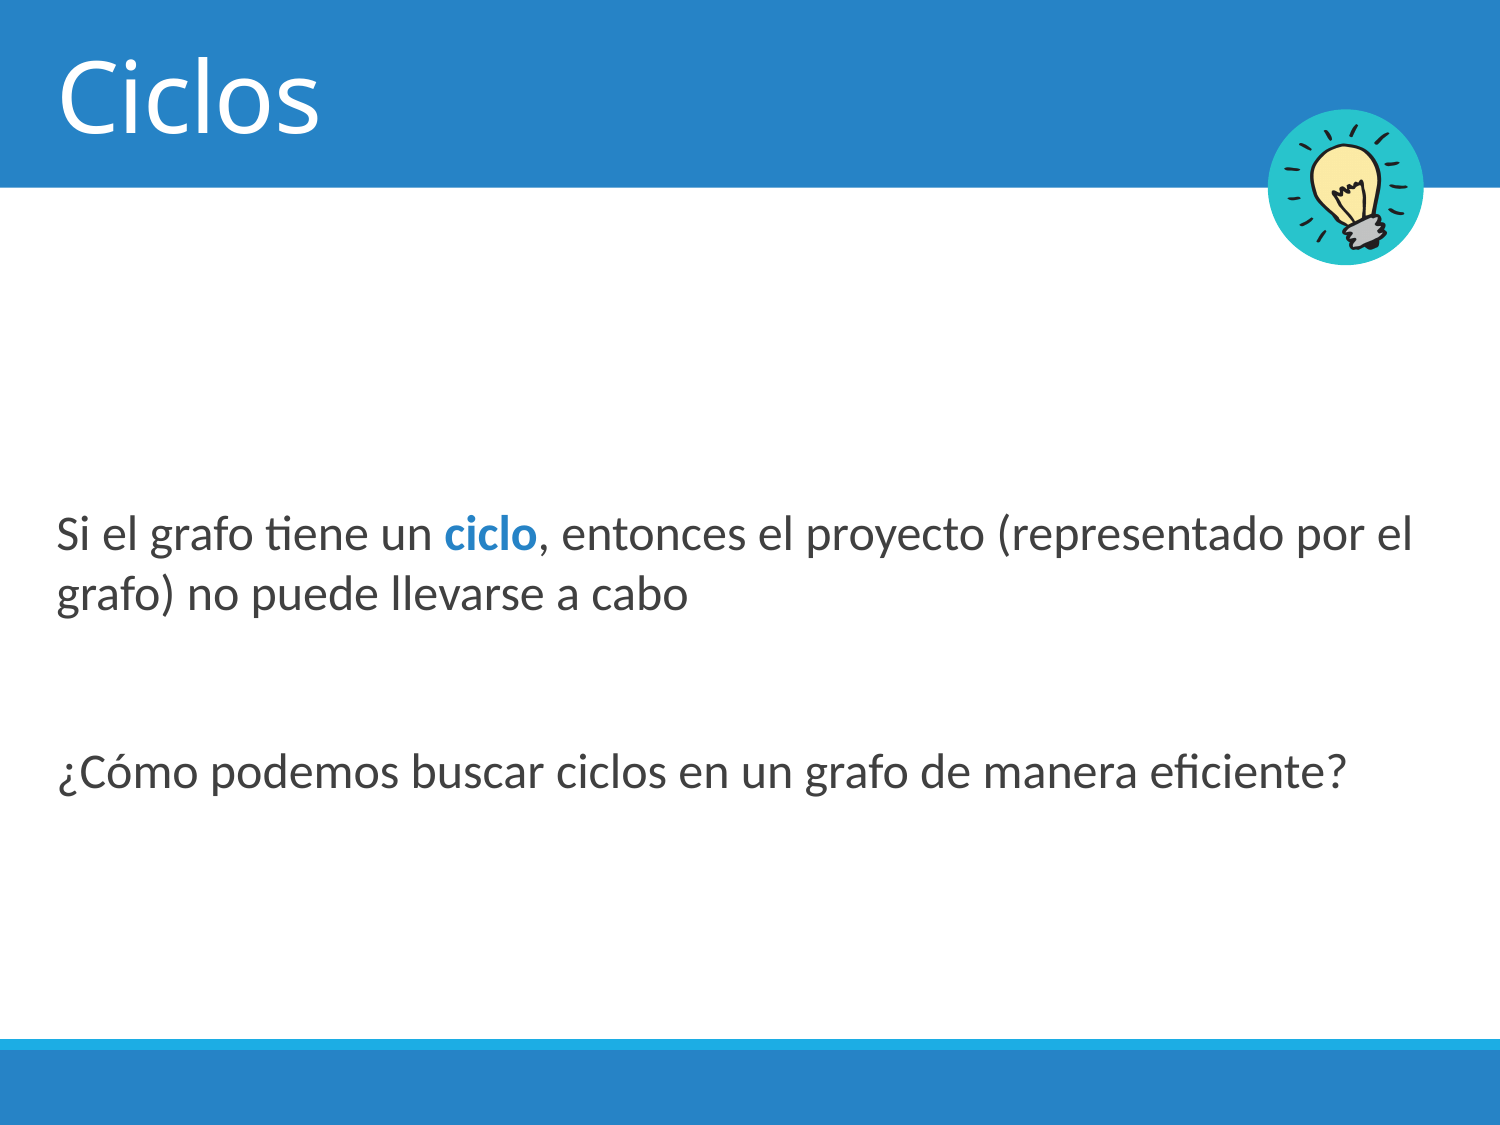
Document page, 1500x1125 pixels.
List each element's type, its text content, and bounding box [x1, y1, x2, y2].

title Ciclos [41, 0, 1459, 188]
picture [1284, 188, 1408, 250]
list Si el grafo tiene un ciclo, entonces el proyecto (representado por el grafo) no puede llevarse a cabo ¿Cómo podemos buscar ciclos en un grafo de manera eficiente? [41, 299, 1459, 1001]
